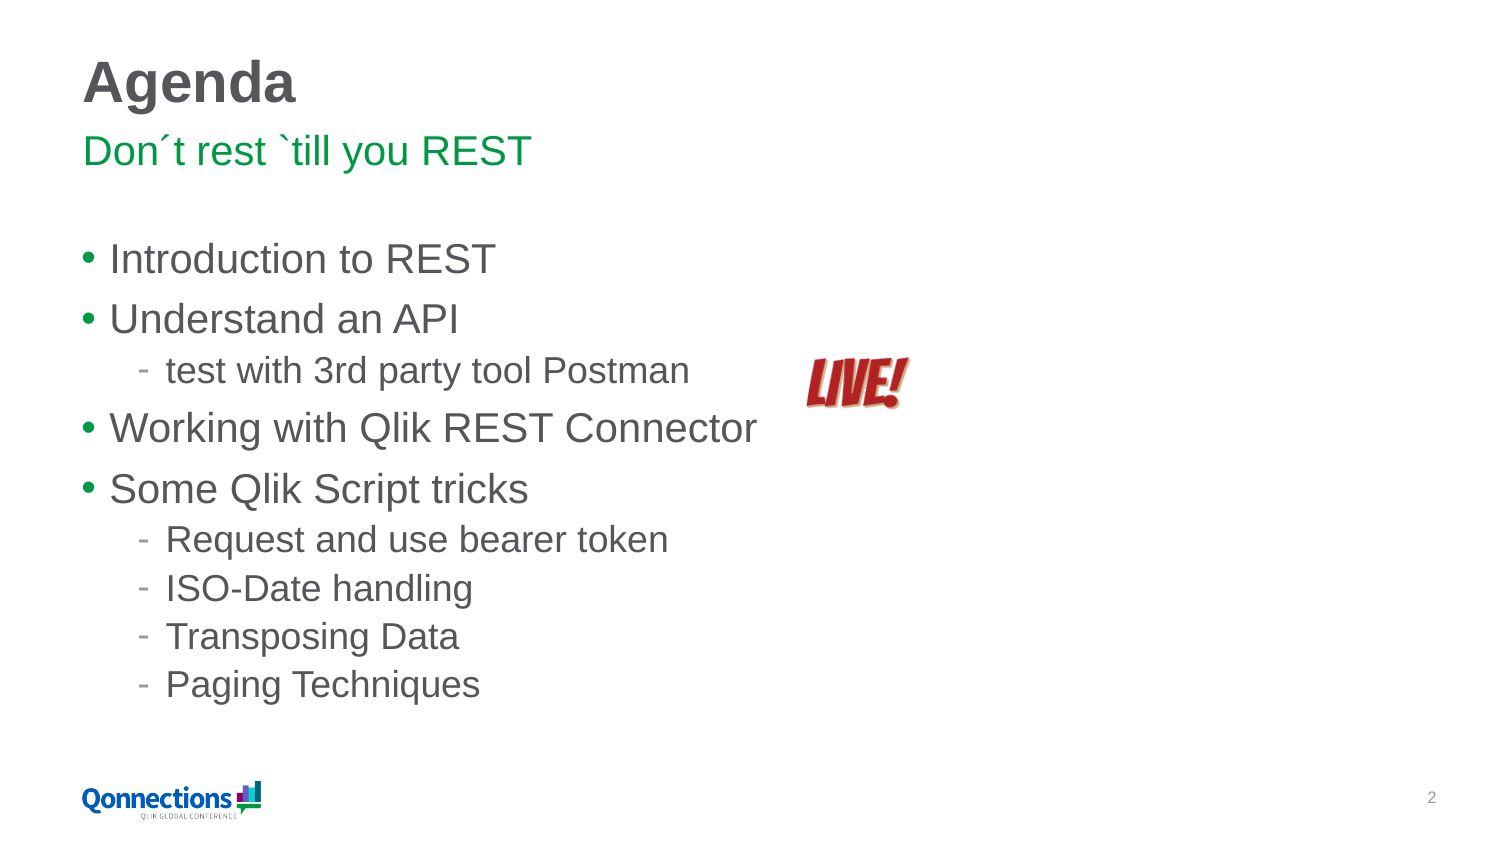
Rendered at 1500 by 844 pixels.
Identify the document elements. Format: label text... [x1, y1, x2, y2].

list Don´t rest `till you REST [82, 129, 1413, 170]
picture [82, 781, 261, 820]
list Introduction to REST Understand an API test with 3rd party tool Postman Working with Qlik REST Connector Some Qlik Script tricks Request and use bearer token ISO-Date handling Transposing Data Paging Techniques [81, 237, 1413, 747]
title Agenda [82, 45, 1413, 129]
picture [794, 349, 917, 415]
